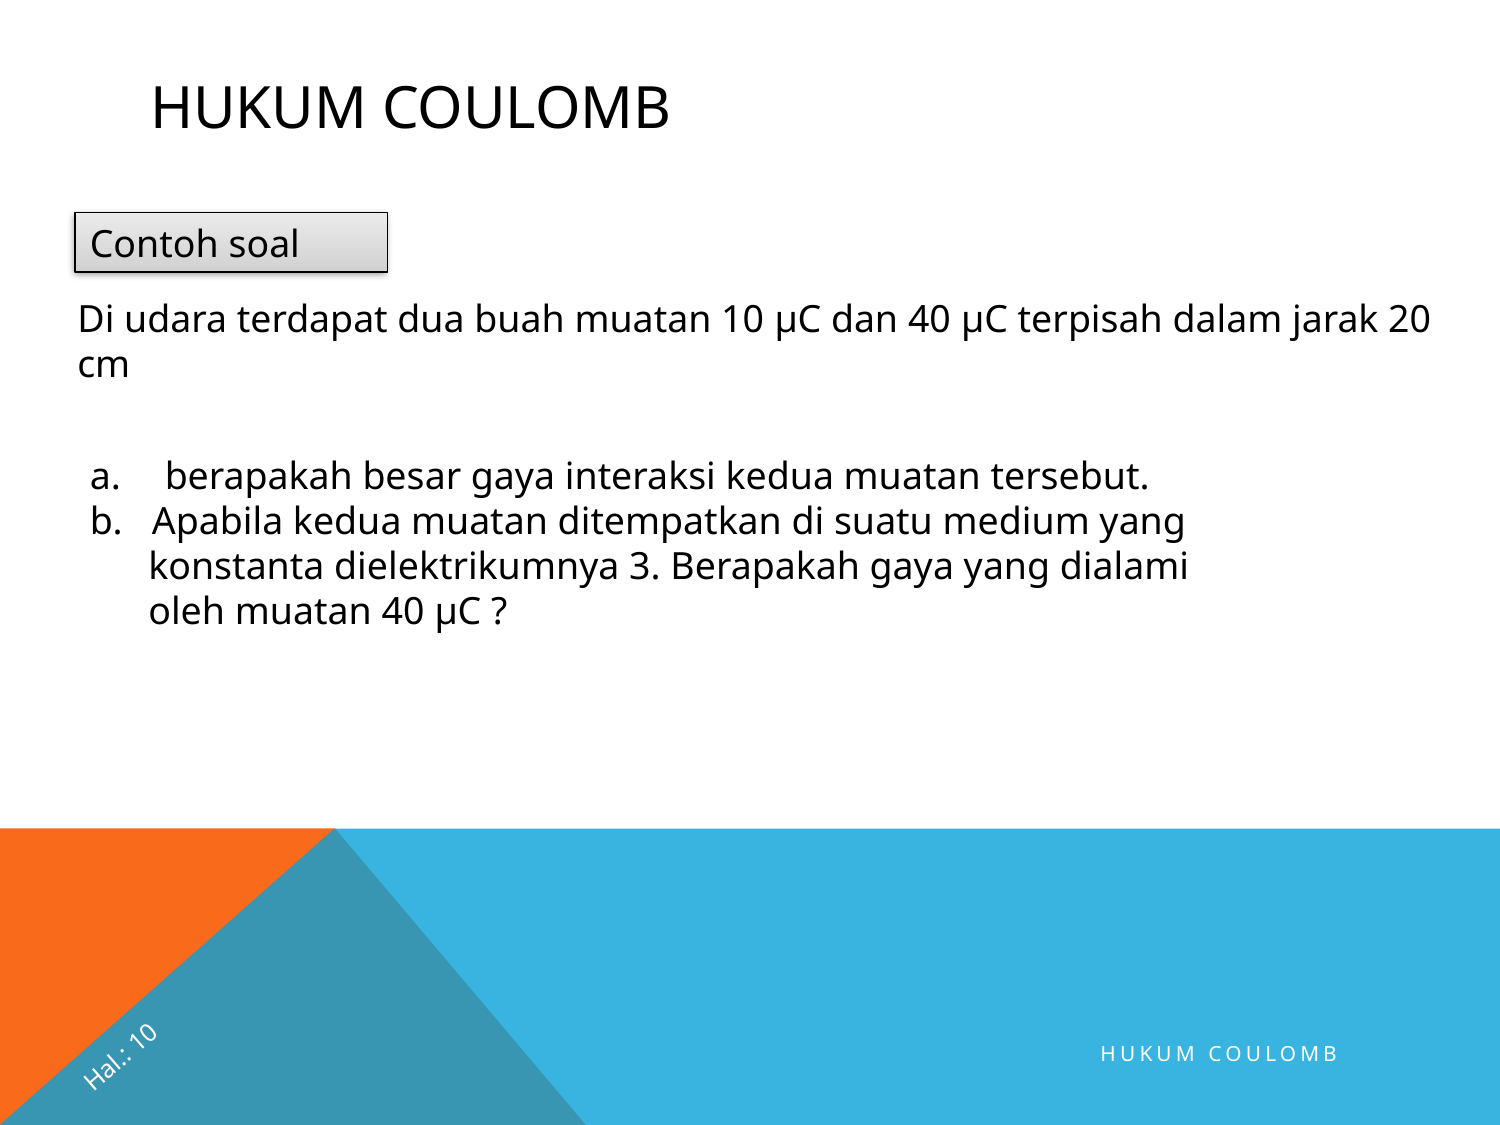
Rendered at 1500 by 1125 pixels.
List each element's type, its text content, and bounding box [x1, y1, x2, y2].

footer Hukum Coulomb [577, 1031, 1352, 1076]
title Hukum Coulomb [135, 60, 1369, 150]
text_box Contoh soal [74, 212, 388, 273]
text_box Di udara terdapat dua buah muatan 10 μC dan 40 μC terpisah dalam jarak 20 cm [62, 287, 1463, 393]
text_box berapakah besar gaya interaksi kedua muatan tersebut. b. Apabila kedua muatan ditempatkan di suatu medium yang konstanta dielektrikumnya 3. Berapakah gaya yang dialami oleh muatan 40 μC ? [75, 444, 1450, 640]
slide_number Hal.: 10 [65, 849, 357, 1109]
